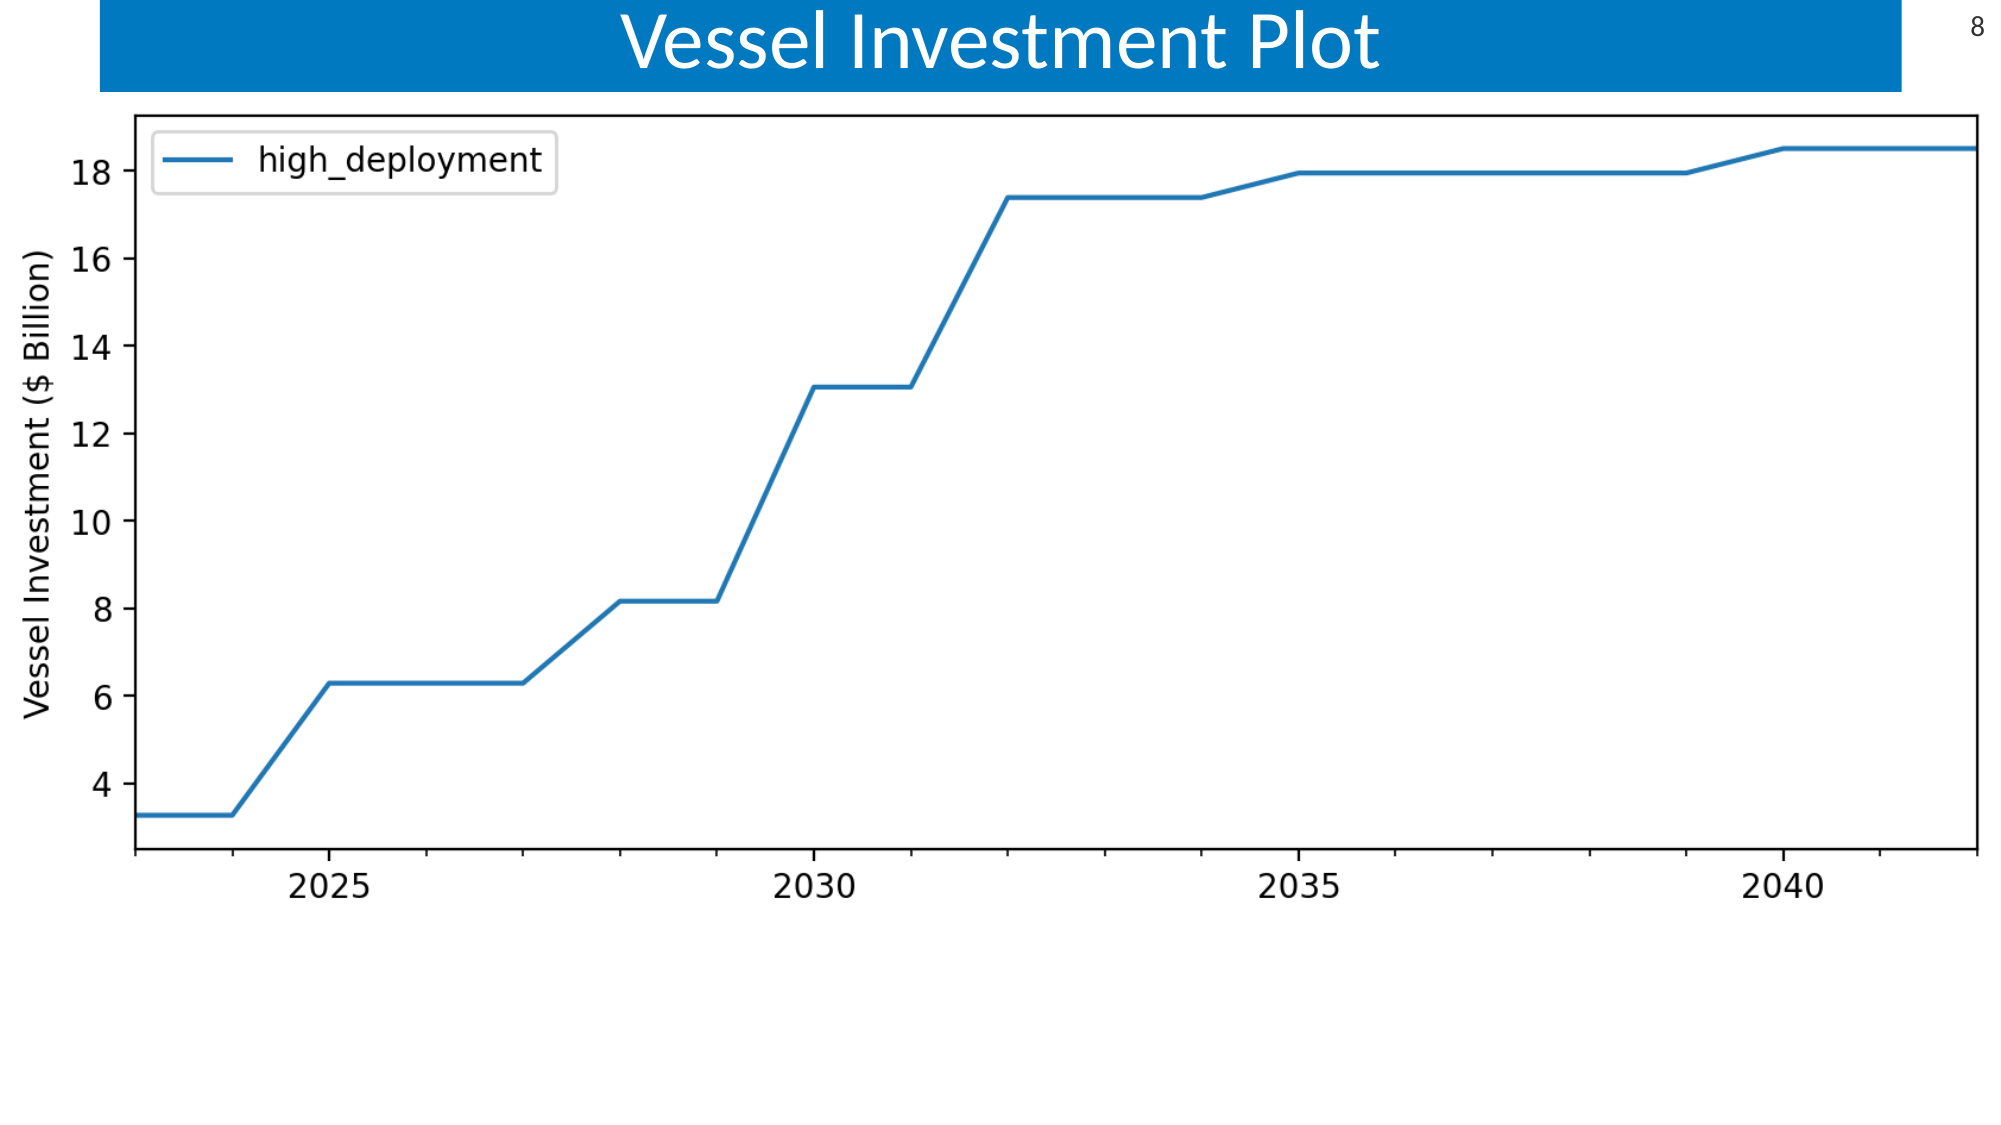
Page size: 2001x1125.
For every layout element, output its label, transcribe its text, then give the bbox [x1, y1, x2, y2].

title Vessel Investment Plot [99, 0, 1902, 90]
picture [0, 92, 2000, 929]
